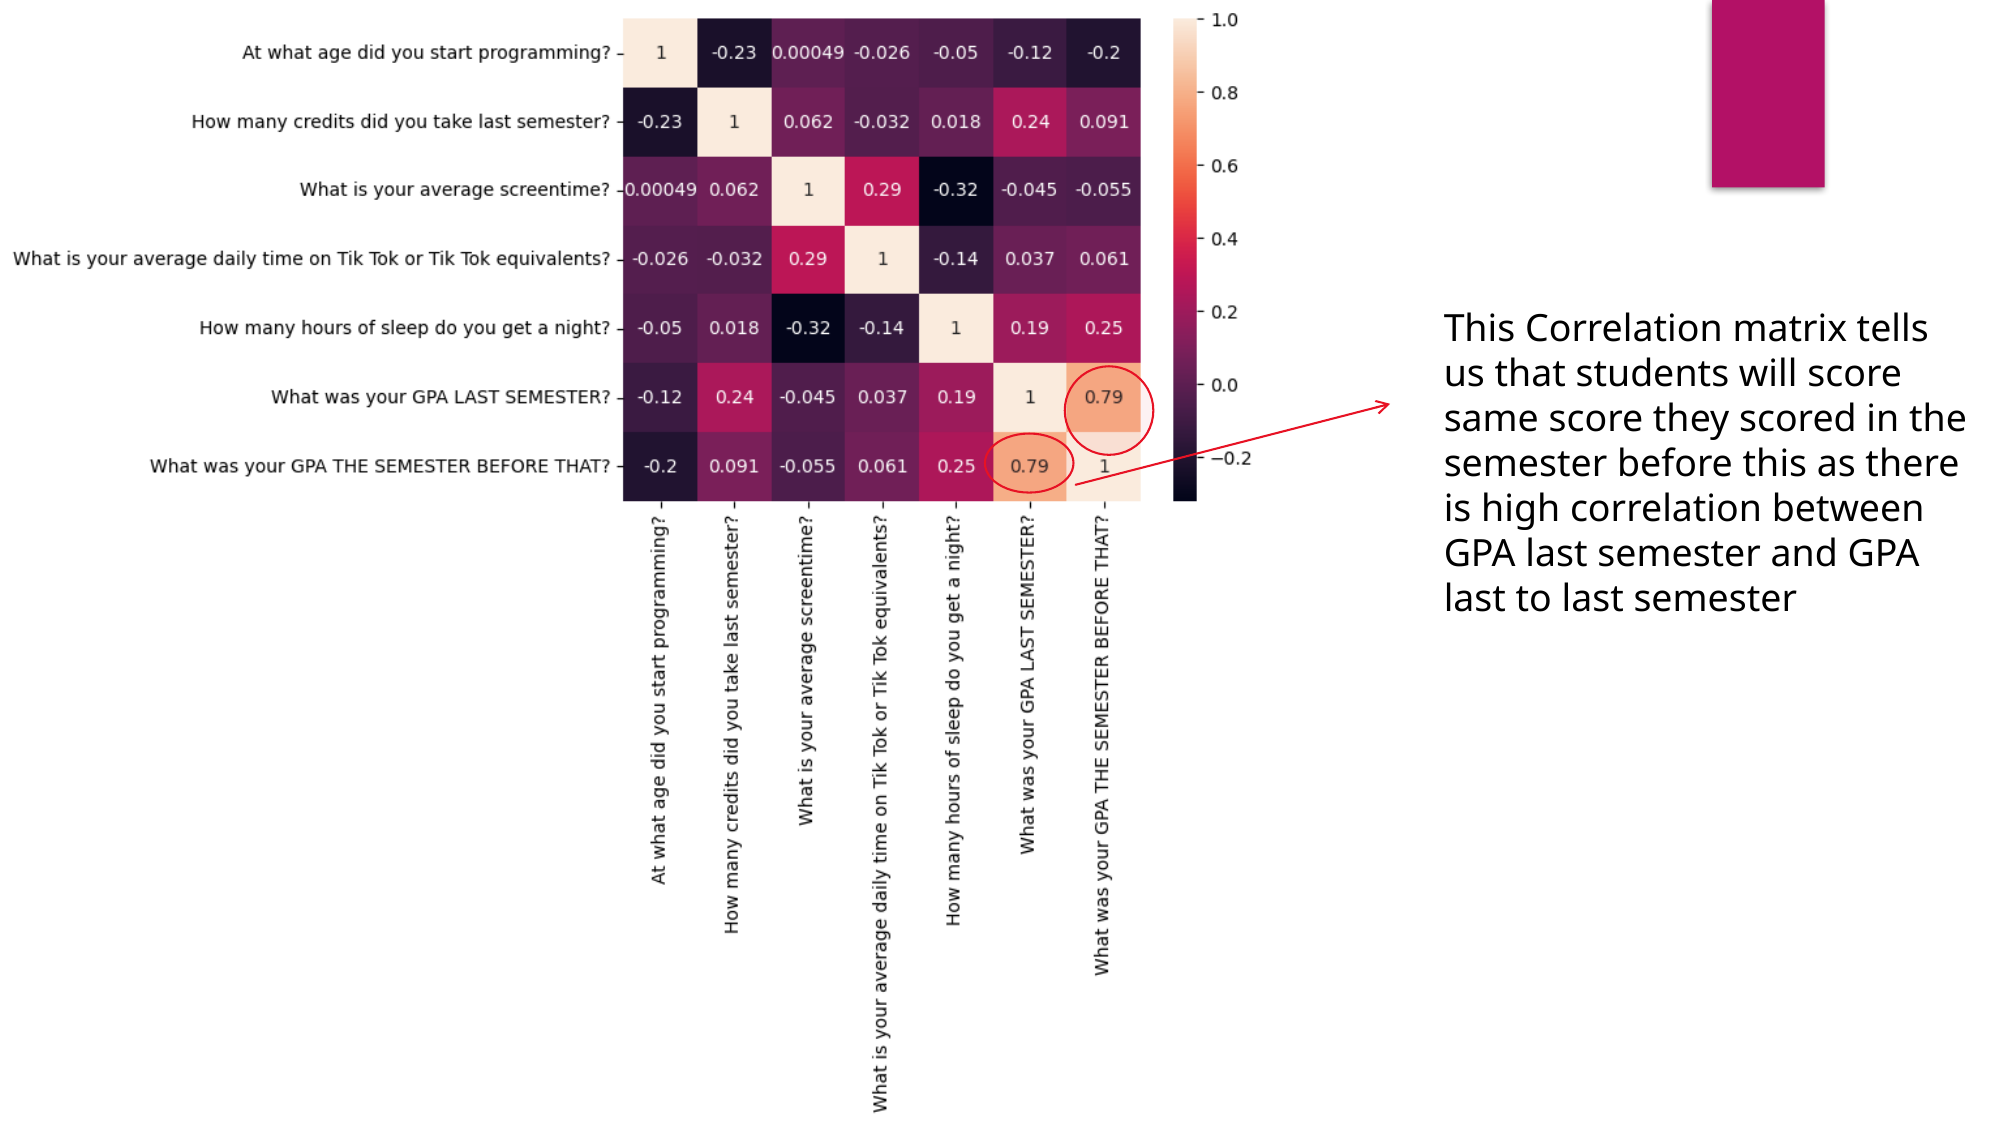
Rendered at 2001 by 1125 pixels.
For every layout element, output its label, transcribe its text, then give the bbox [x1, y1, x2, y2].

picture [0, 0, 1266, 1125]
text_box This Correlation matrix tells us that students will score same score they scored in the semester before this as there is high correlation between GPA last semester and GPA last to last semester [1428, 296, 1984, 627]
